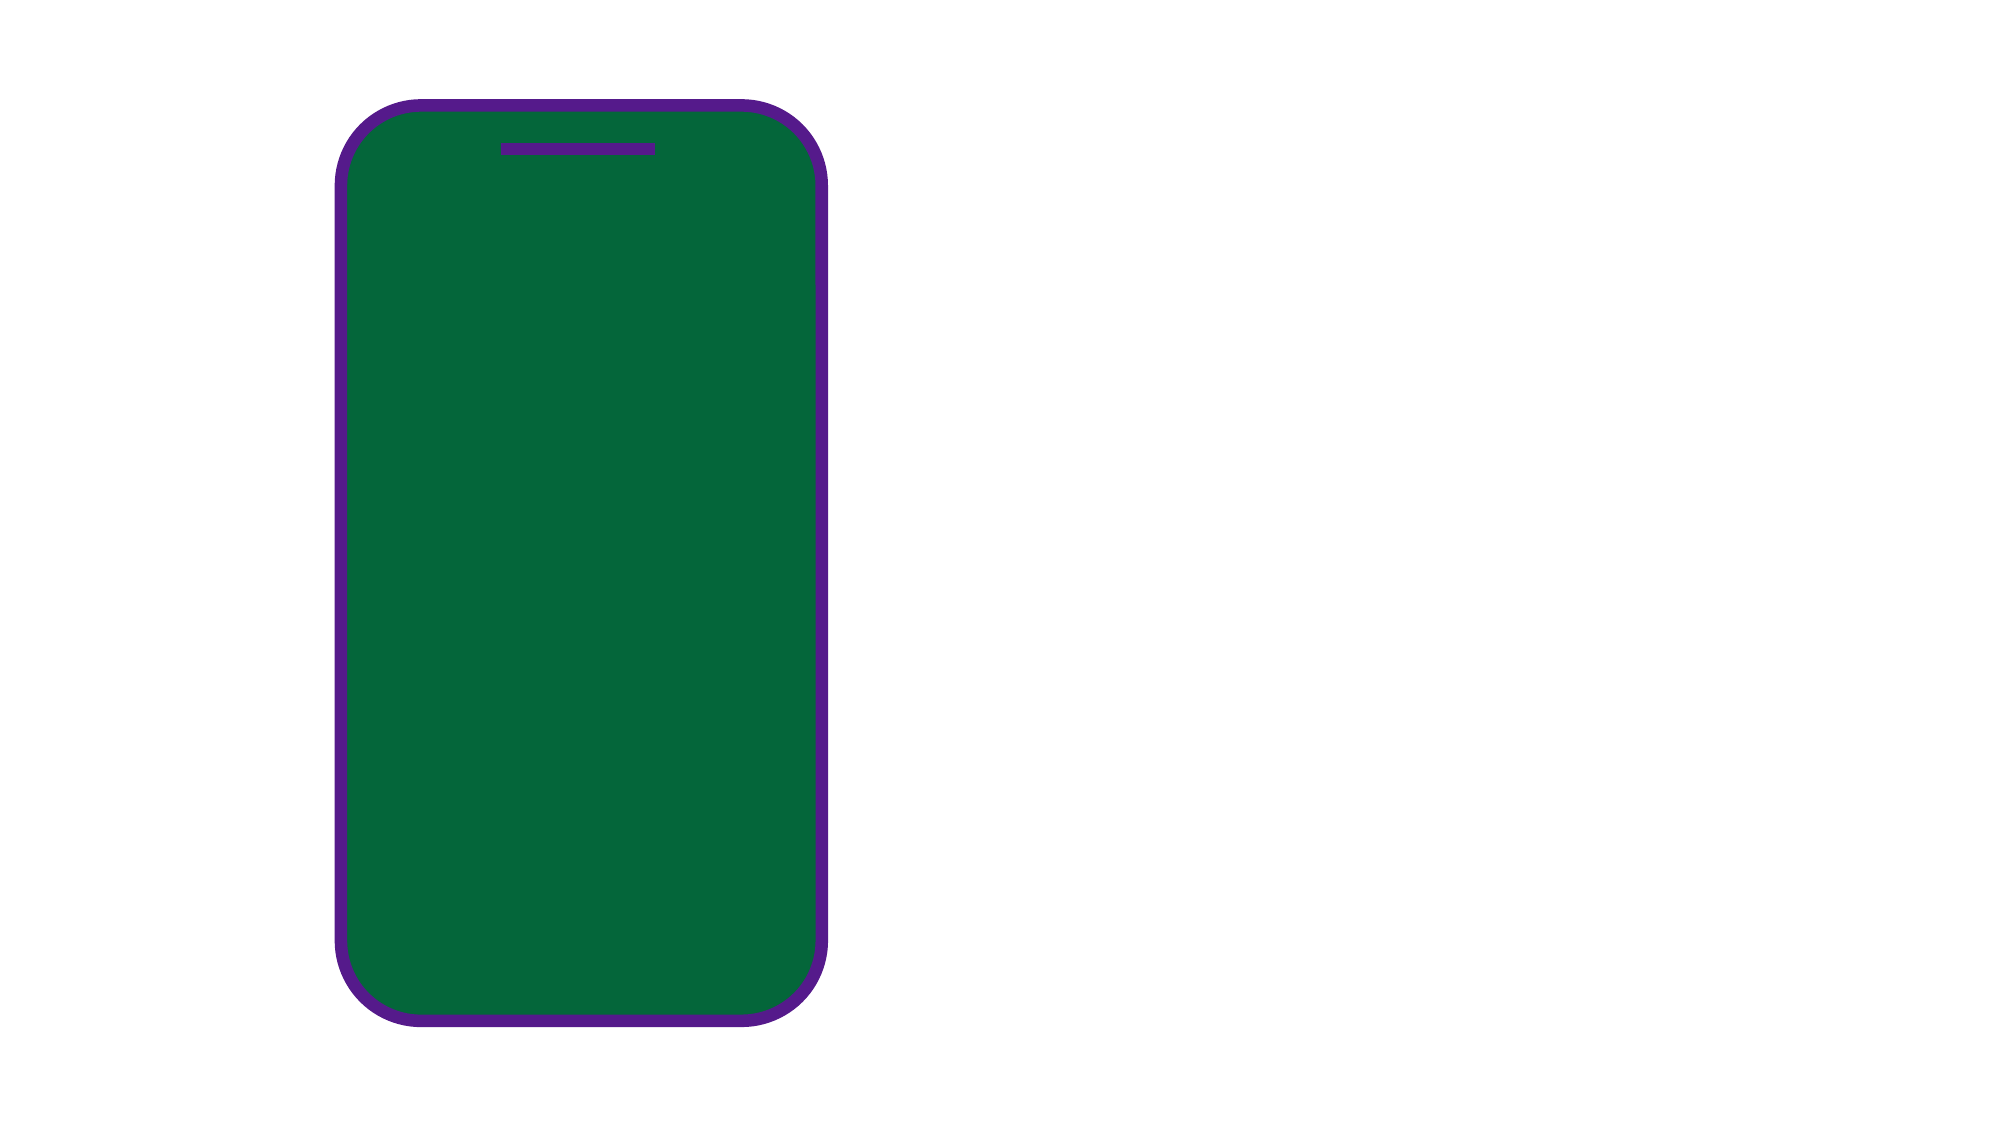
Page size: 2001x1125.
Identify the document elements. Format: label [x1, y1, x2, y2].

text_box [339, 104, 823, 1022]
